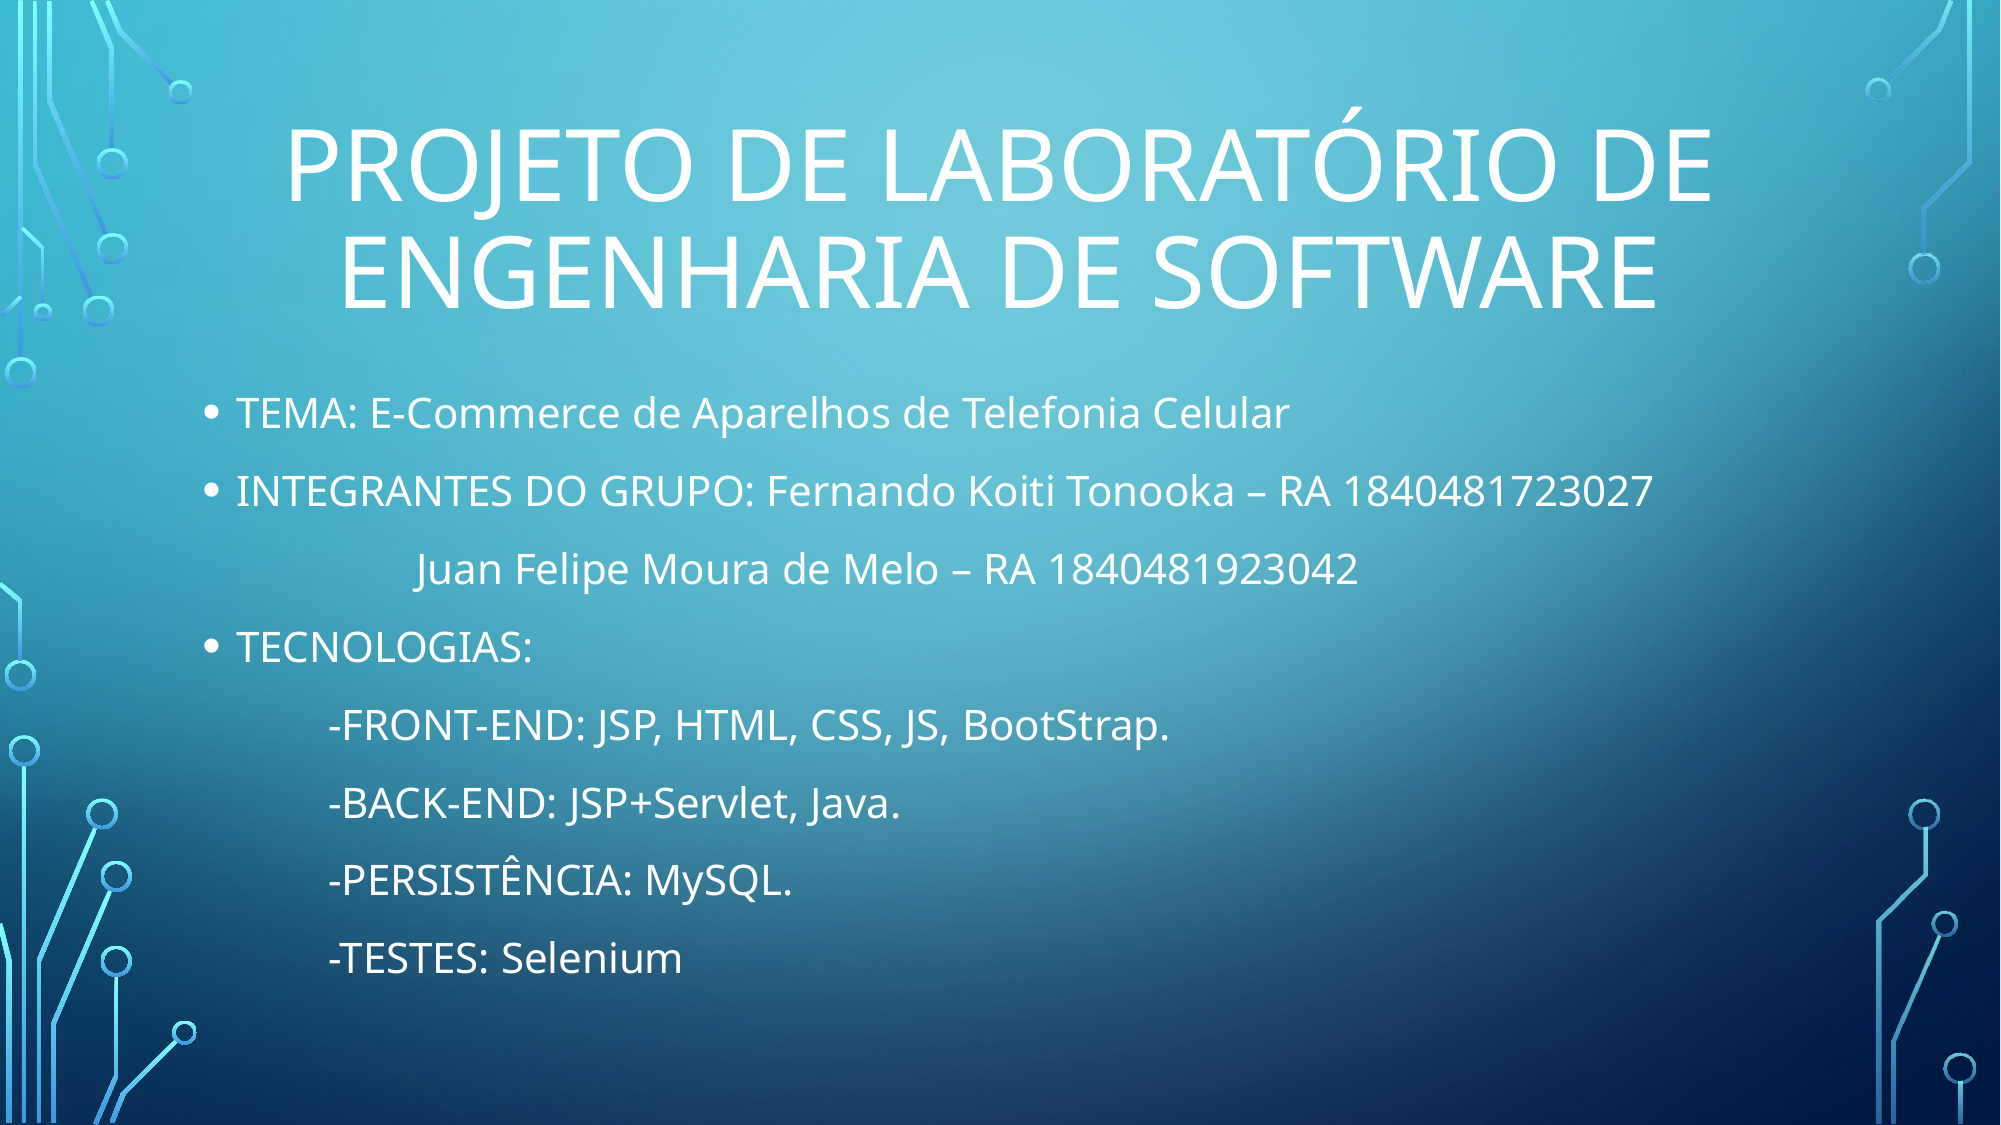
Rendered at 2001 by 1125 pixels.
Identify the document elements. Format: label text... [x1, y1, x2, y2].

title PROJETO DE LABORATÓRIO DE ENGENHARIA DE SOFTWARE [187, 101, 1813, 344]
list TEMA: E-Commerce de Aparelhos de Telefonia Celular INTEGRANTES DO GRUPO: Fernando Koiti Tonooka – RA 1840481723027 Juan Felipe Moura de Melo – RA 1840481923042 TECNOLOGIAS: -FRONT-END: JSP, HTML, CSS, JS, BootStrap. -BACK-END: JSP+Servlet, Java. -PERSISTÊNCIA: MySQL. -TESTES: Selenium [187, 369, 1813, 1000]
